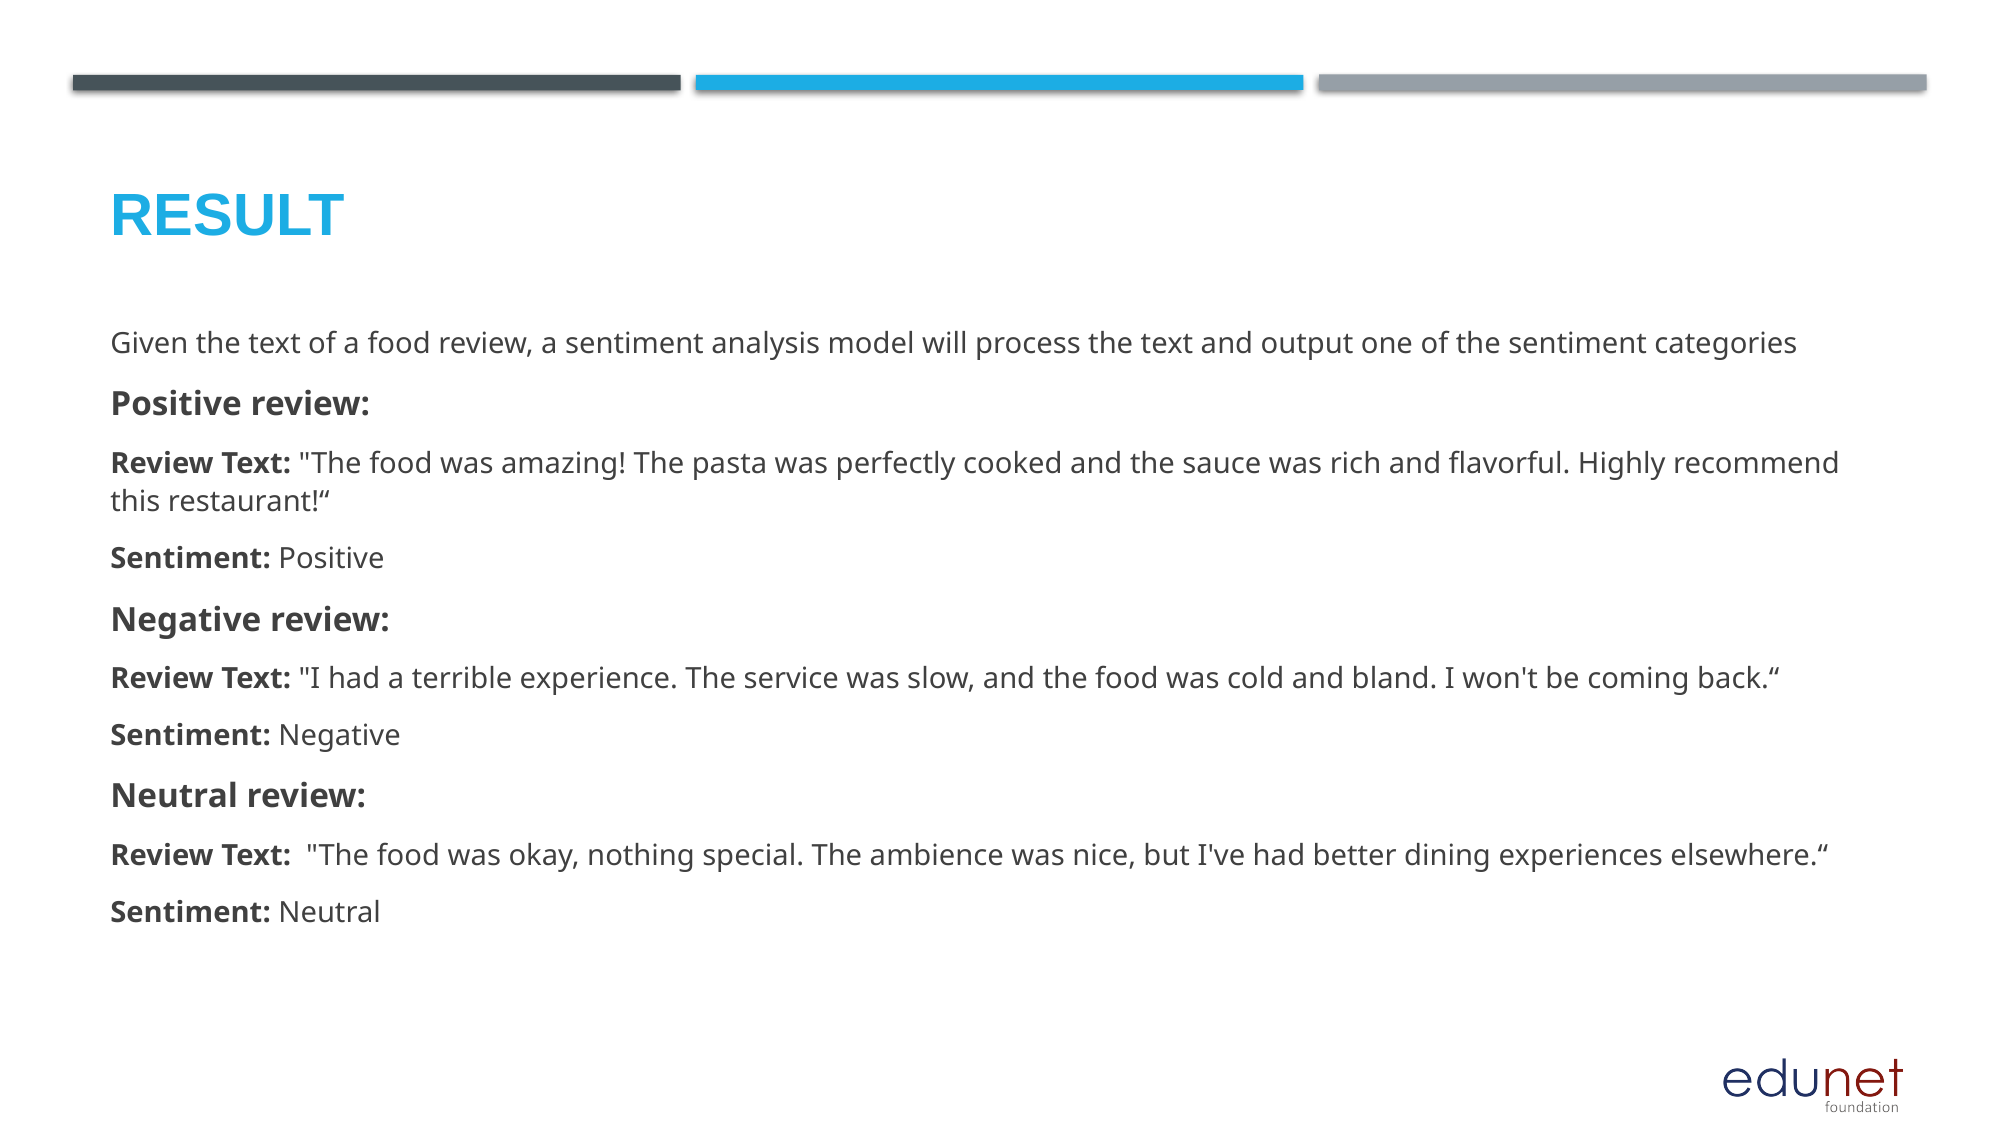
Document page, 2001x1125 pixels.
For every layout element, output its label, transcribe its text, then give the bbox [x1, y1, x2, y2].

title Result [95, 168, 1905, 226]
picture [1719, 1056, 1905, 1116]
list Given the text of a food review, a sentiment analysis model will process the text and output one of the sentiment categories Positive review: Review Text: "The food was amazing! The pasta was perfectly cooked and the sauce was rich and flavorful. Highly recommend this restaurant!“ Sentiment: Positive Negative review: Review Text: "I had a terrible experience. The service was slow, and the food was cold and bland. I won't be coming back.“ Sentiment: Negative Neutral review: Review Text: "The food was okay, nothing special. The ambience was nice, but I've had better dining experiences elsewhere.“ Sentiment: Neutral [95, 226, 1905, 1023]
